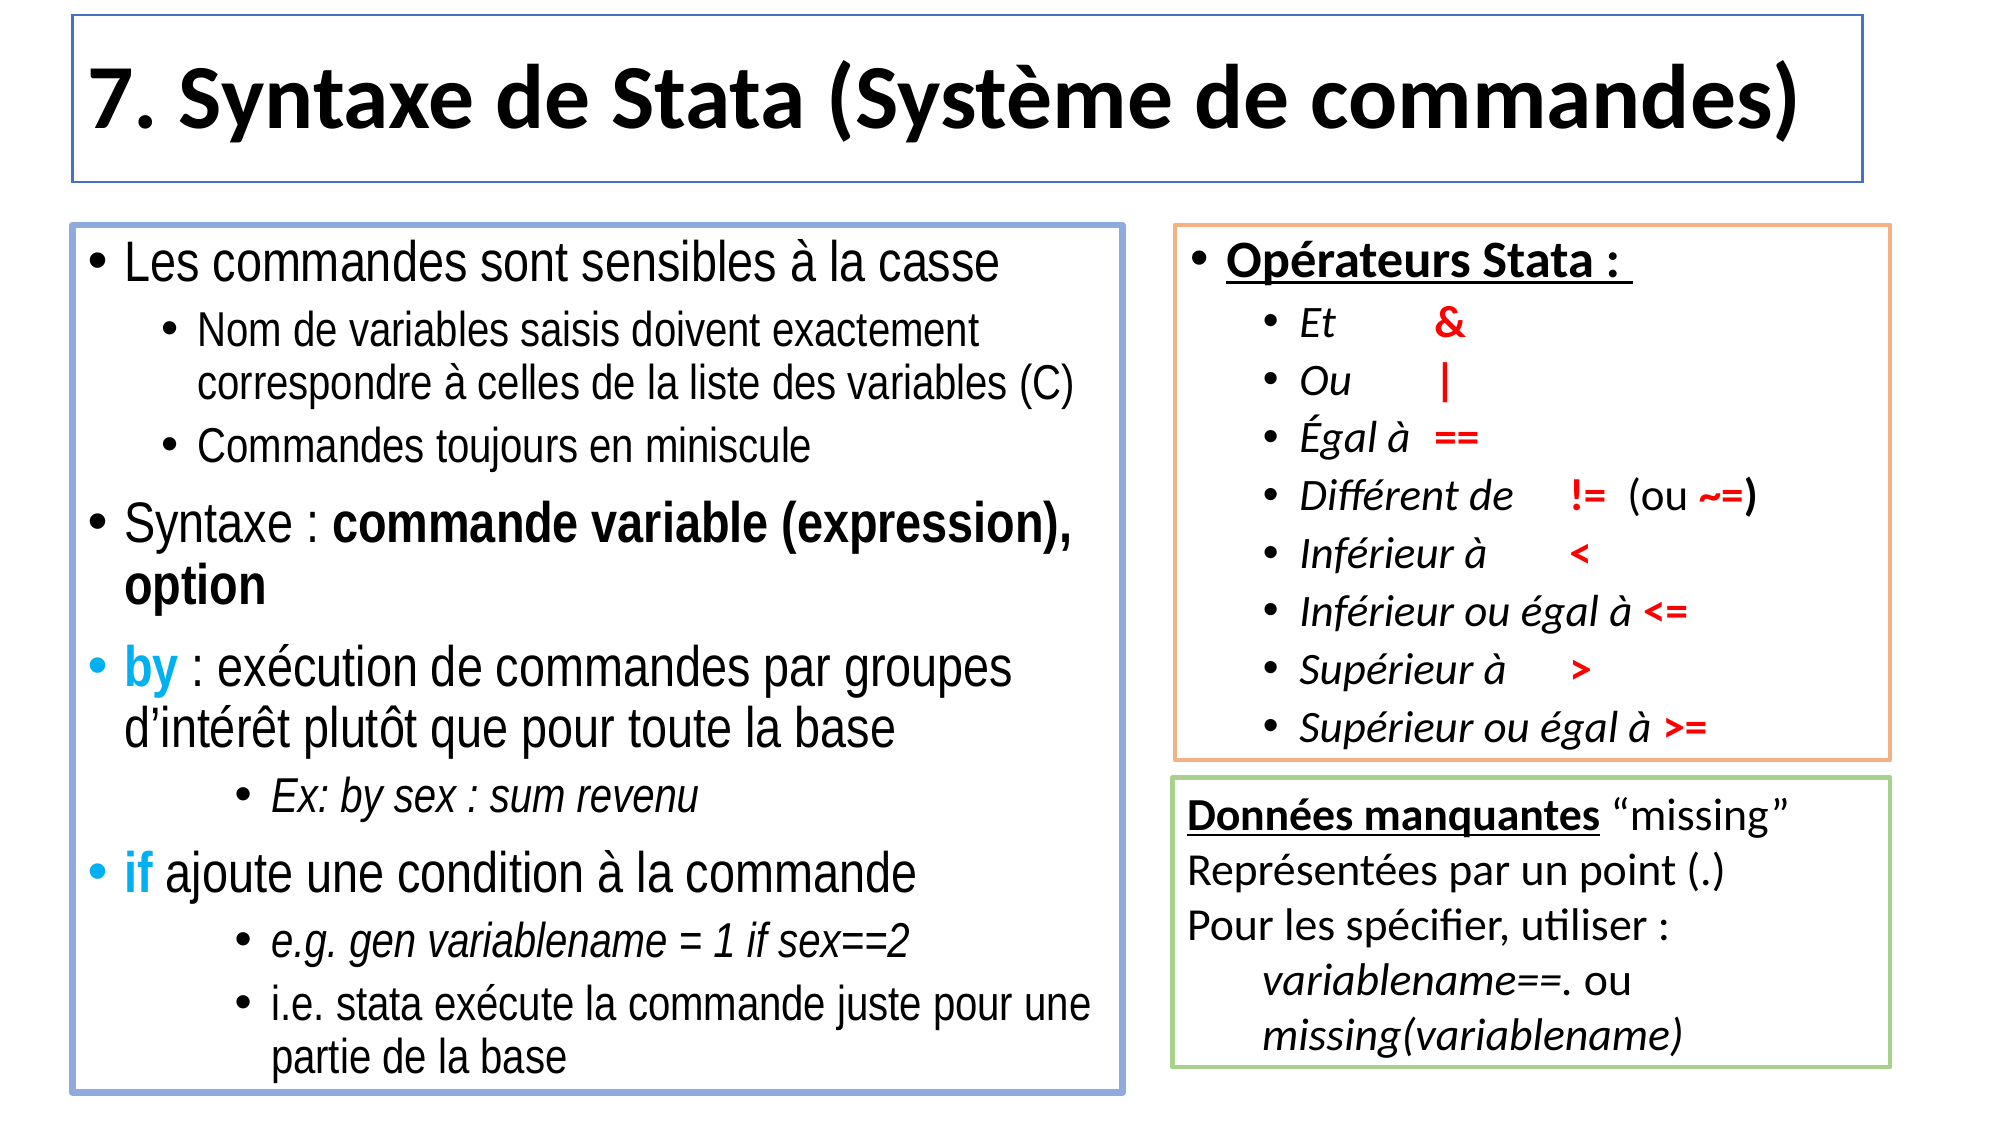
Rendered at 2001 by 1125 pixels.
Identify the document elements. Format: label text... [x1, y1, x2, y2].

text_box Opérateurs Stata : Et & Ou | Égal à == Différent de != (ou ~=) Inférieur à < Inférieur ou égal à <= Supérieur à > Supérieur ou égal à >= [1175, 224, 1890, 760]
text_box Données manquantes “missing” Représentées par un point (.) Pour les spécifier, utiliser : variablename==. ou missing(variablename) [1172, 777, 1890, 1068]
title 7. Syntaxe de Stata (Système de commandes) [71, 14, 1864, 183]
list Les commandes sont sensibles à la casse Nom de variables saisis doivent exactement correspondre à celles de la liste des variables (C) Commandes toujours en miniscule Syntaxe : commande variable (expression), option by : exécution de commandes par groupes d’intérêt plutôt que pour toute la base Ex: by sex : sum revenu if ajoute une condition à la commande e.g. gen variablename = 1 if sex==2 i.e. stata exécute la commande juste pour une partie de la base [72, 224, 1123, 1093]
